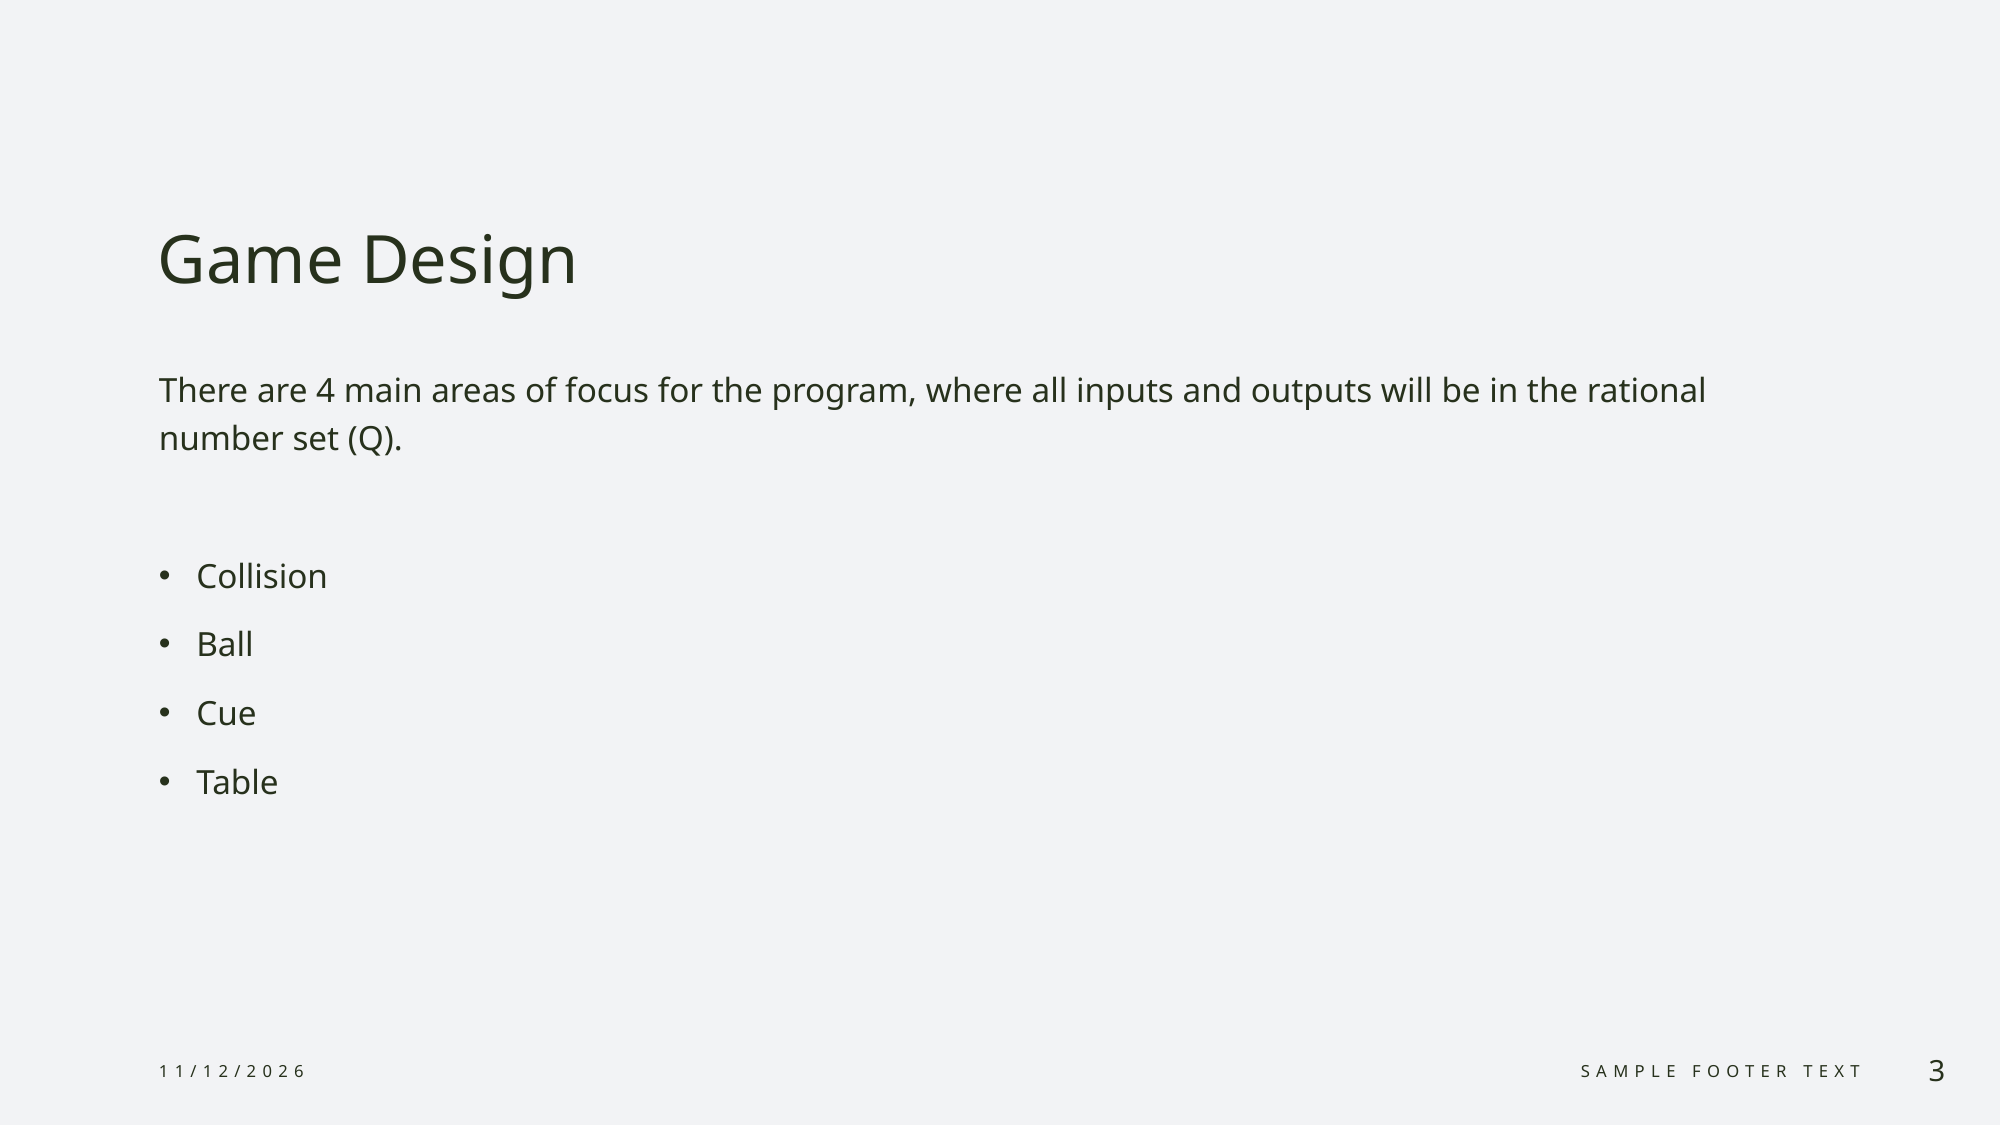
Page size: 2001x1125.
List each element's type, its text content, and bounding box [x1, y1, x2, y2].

slide_number 3 [1875, 1042, 1961, 1103]
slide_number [143, 1042, 594, 1103]
footer Sample Footer Text [1170, 1042, 1875, 1103]
list There are 4 main areas of focus for the program, where all inputs and outputs will be in the rational number set (Q). Collision Ball Cue Table [143, 353, 1857, 995]
title Game Design [142, 96, 1858, 305]
